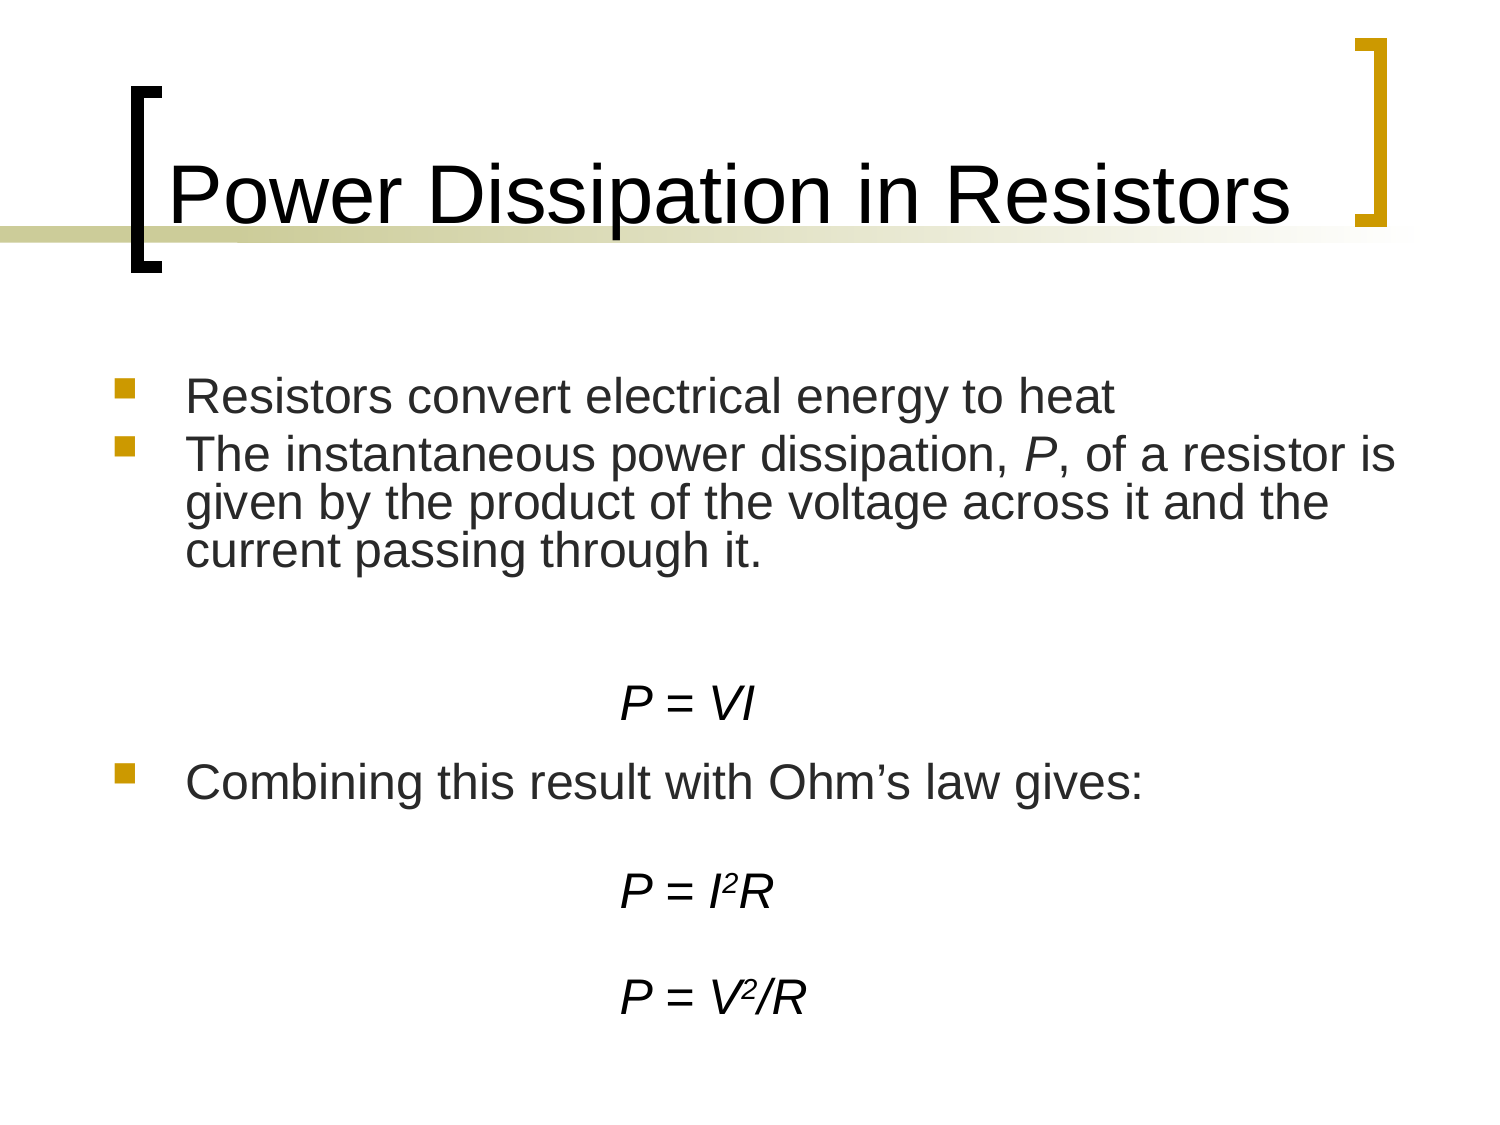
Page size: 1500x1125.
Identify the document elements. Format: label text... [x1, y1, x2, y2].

text_box P = VI P = I2R P = V2/R [604, 651, 1060, 941]
title Power Dissipation in Resistors [152, 15, 1328, 248]
list Resistors convert electrical energy to heat The instantaneous power dissipation, P, of a resistor is given by the product of the voltage across it and the current passing through it. Combining this result with Ohm’s law gives: [96, 367, 1448, 672]
